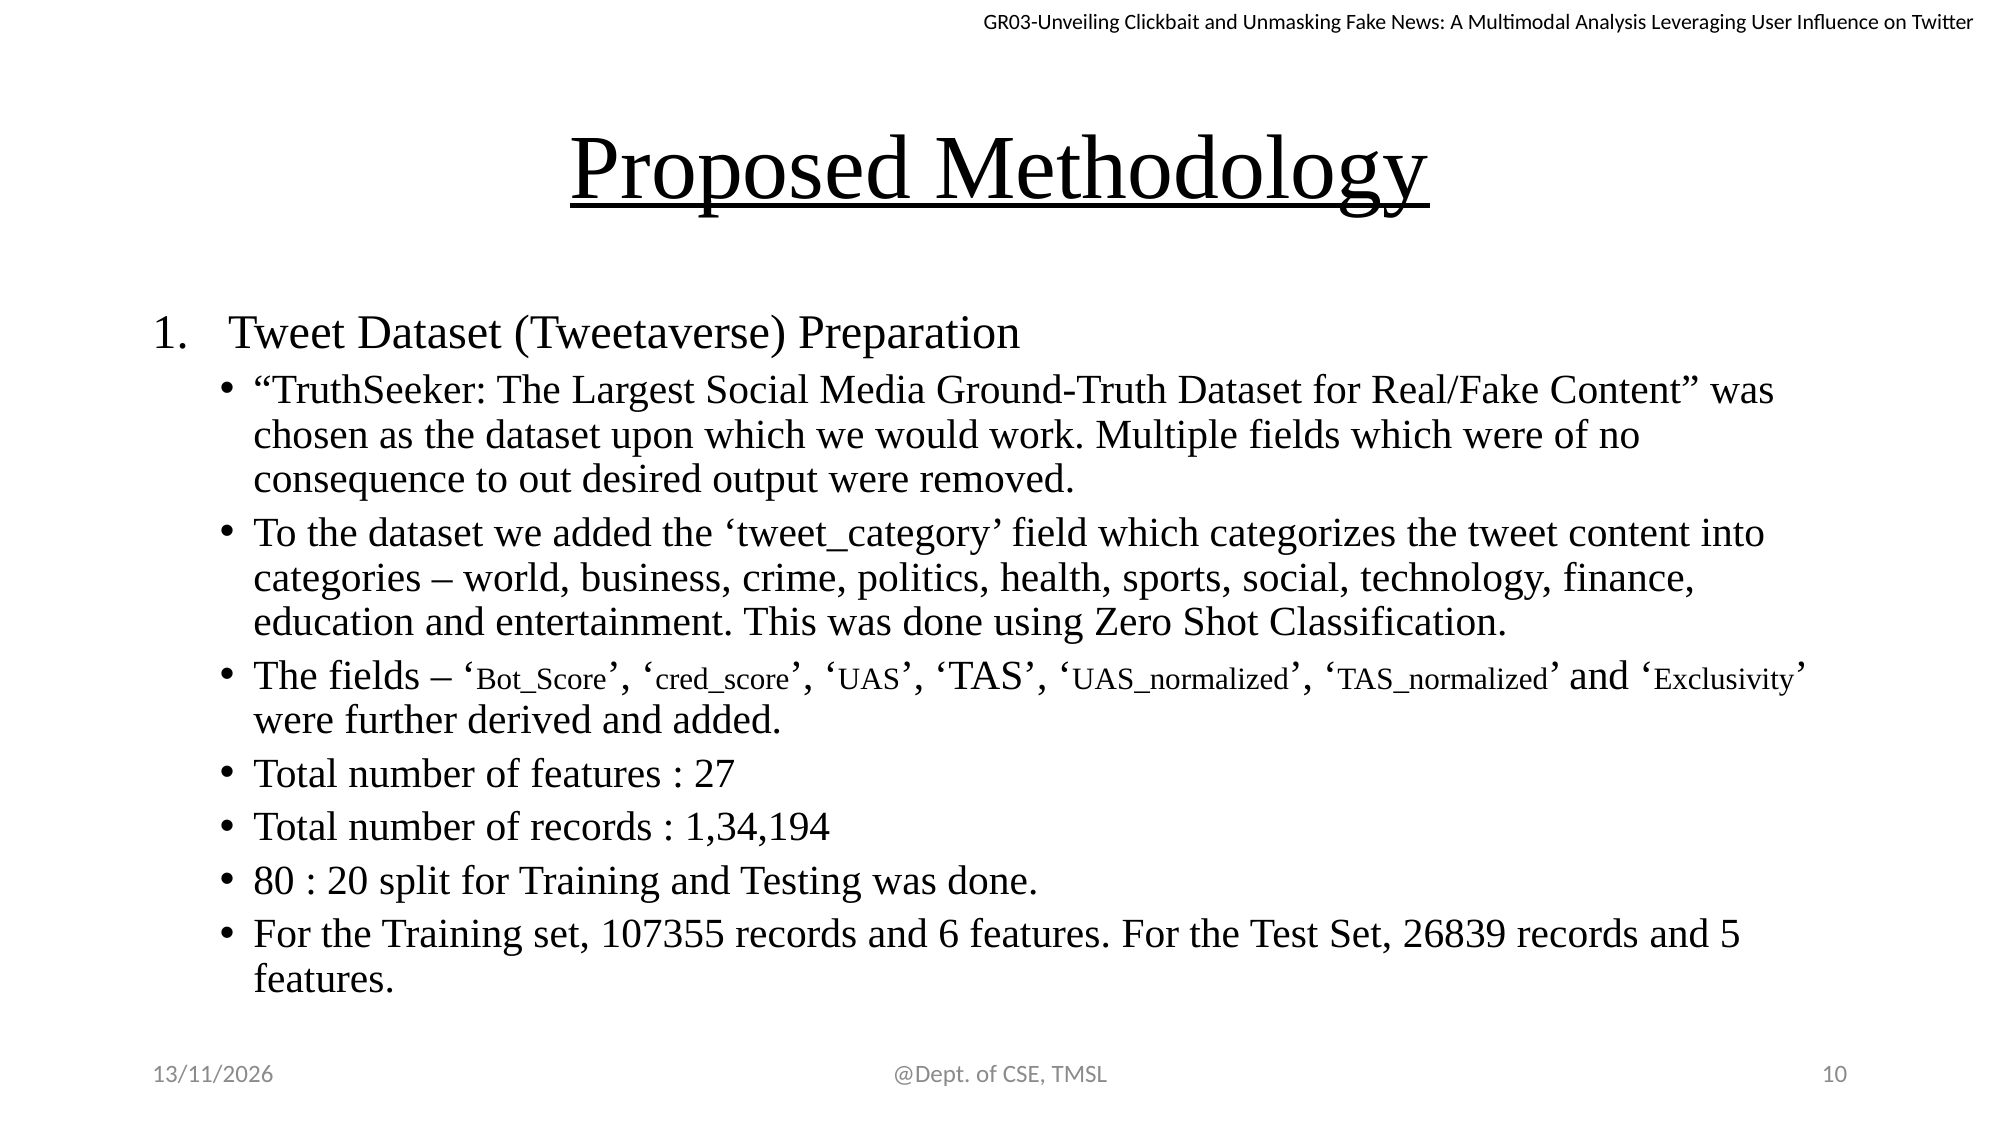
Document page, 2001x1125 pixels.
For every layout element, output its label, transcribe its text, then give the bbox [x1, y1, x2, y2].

list Tweet Dataset (Tweetaverse) Preparation “TruthSeeker: The Largest Social Media Ground-Truth Dataset for Real/Fake Content” was chosen as the dataset upon which we would work. Multiple fields which were of no consequence to out desired output were removed. To the dataset we added the ‘tweet_category’ field which categorizes the tweet content into categories – world, business, crime, politics, health, sports, social, technology, finance, education and entertainment. This was done using Zero Shot Classification. The fields – ‘Bot_Score’, ‘cred_score’, ‘UAS’, ‘TAS’, ‘UAS_normalized’, ‘TAS_normalized’ and ‘Exclusivity’ were further derived and added. Total number of features : 27 Total number of records : 1,34,194 80 : 20 split for Training and Testing was done. For the Training set, 107355 records and 6 features. For the Test Set, 26839 records and 5 features. [137, 299, 1863, 1014]
slide_number 10 [1412, 1042, 1863, 1103]
text_box GR03-Unveiling Clickbait and Unmasking Fake News: A Multimodal Analysis Leveraging User Influence on Twitter [968, 0, 1990, 42]
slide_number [137, 1042, 588, 1103]
title Proposed Methodology [137, 59, 1863, 278]
footer @Dept. of CSE, TMSL [662, 1042, 1338, 1103]
